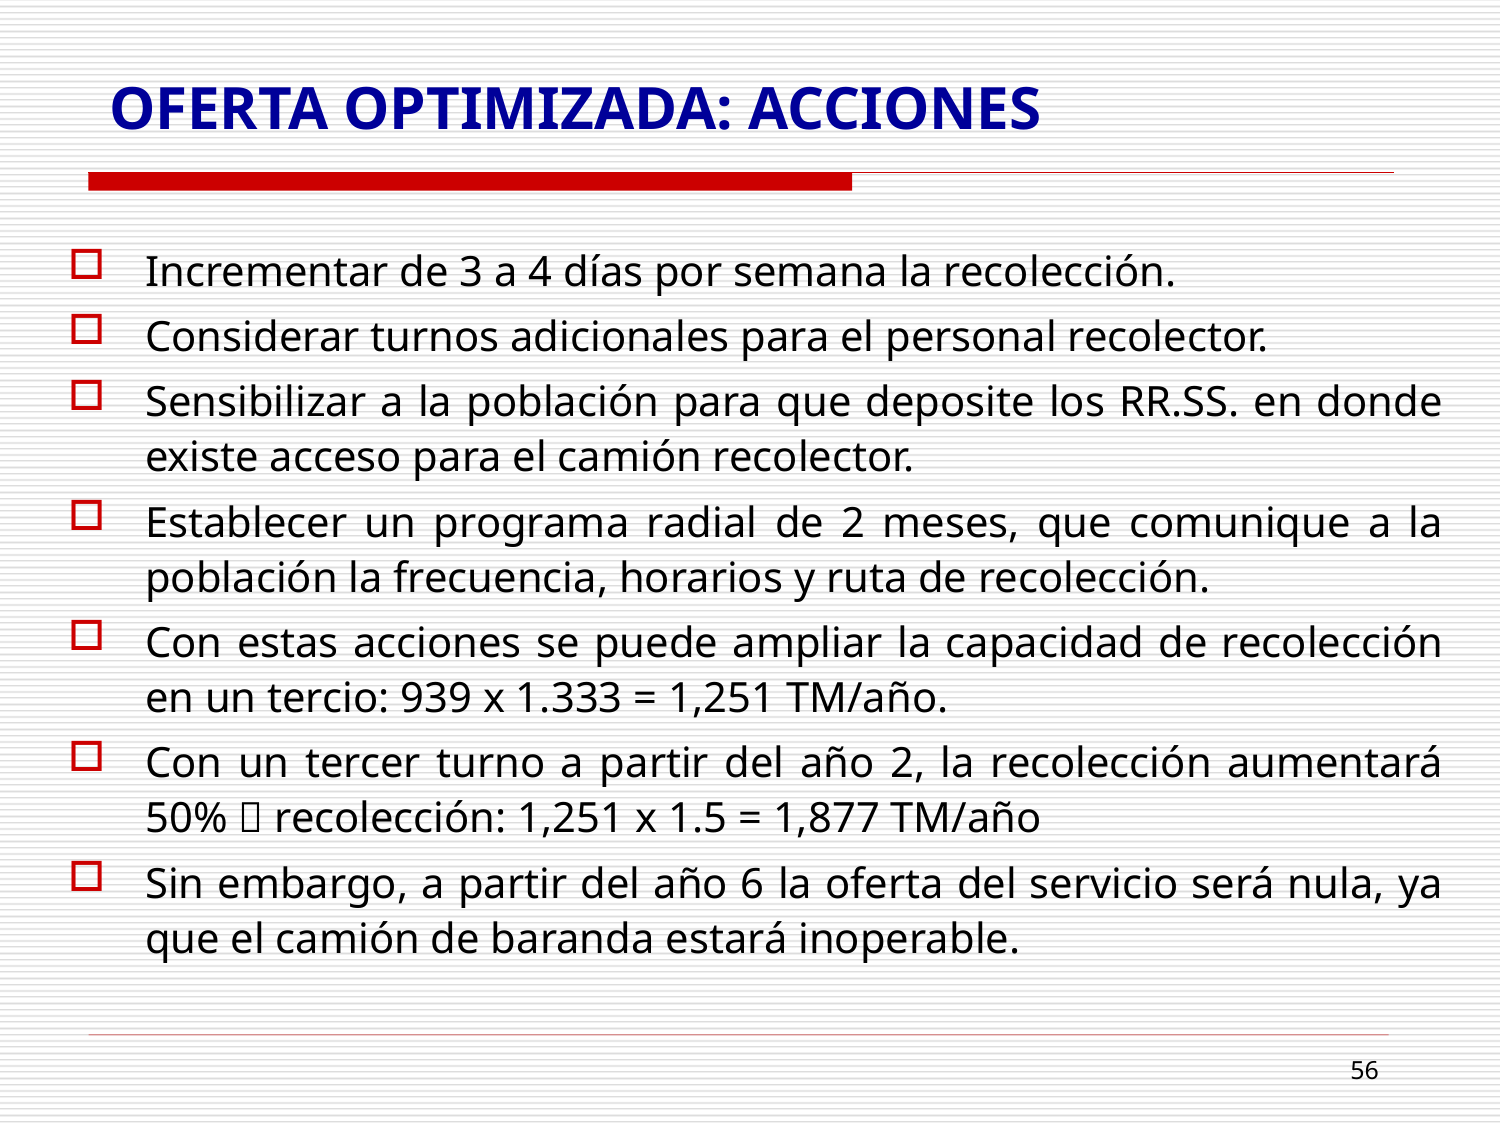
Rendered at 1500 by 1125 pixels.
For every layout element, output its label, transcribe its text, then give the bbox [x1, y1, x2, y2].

list Incrementar de 3 a 4 días por semana la recolección. Considerar turnos adicionales para el personal recolector. Sensibilizar a la población para que deposite los RR.SS. en donde existe acceso para el camión recolector. Establecer un programa radial de 2 meses, que comunique a la población la frecuencia, horarios y ruta de recolección. Con estas acciones se puede ampliar la capacidad de recolección en un tercio: 939 x 1.333 = 1,251 TM/año. Con un tercer turno a partir del año 2, la recolección aumentará 50%  recolección: 1,251 x 1.5 = 1,877 TM/año Sin embargo, a partir del año 6 la oferta del servicio será nula, ya que el camión de baranda estará inoperable. [53, 231, 1459, 988]
picture [0, 0, 1500, 1125]
slide_number 56 [1068, 1046, 1395, 1125]
title OFERTA OPTIMIZADA: ACCIONES [94, 50, 1407, 149]
